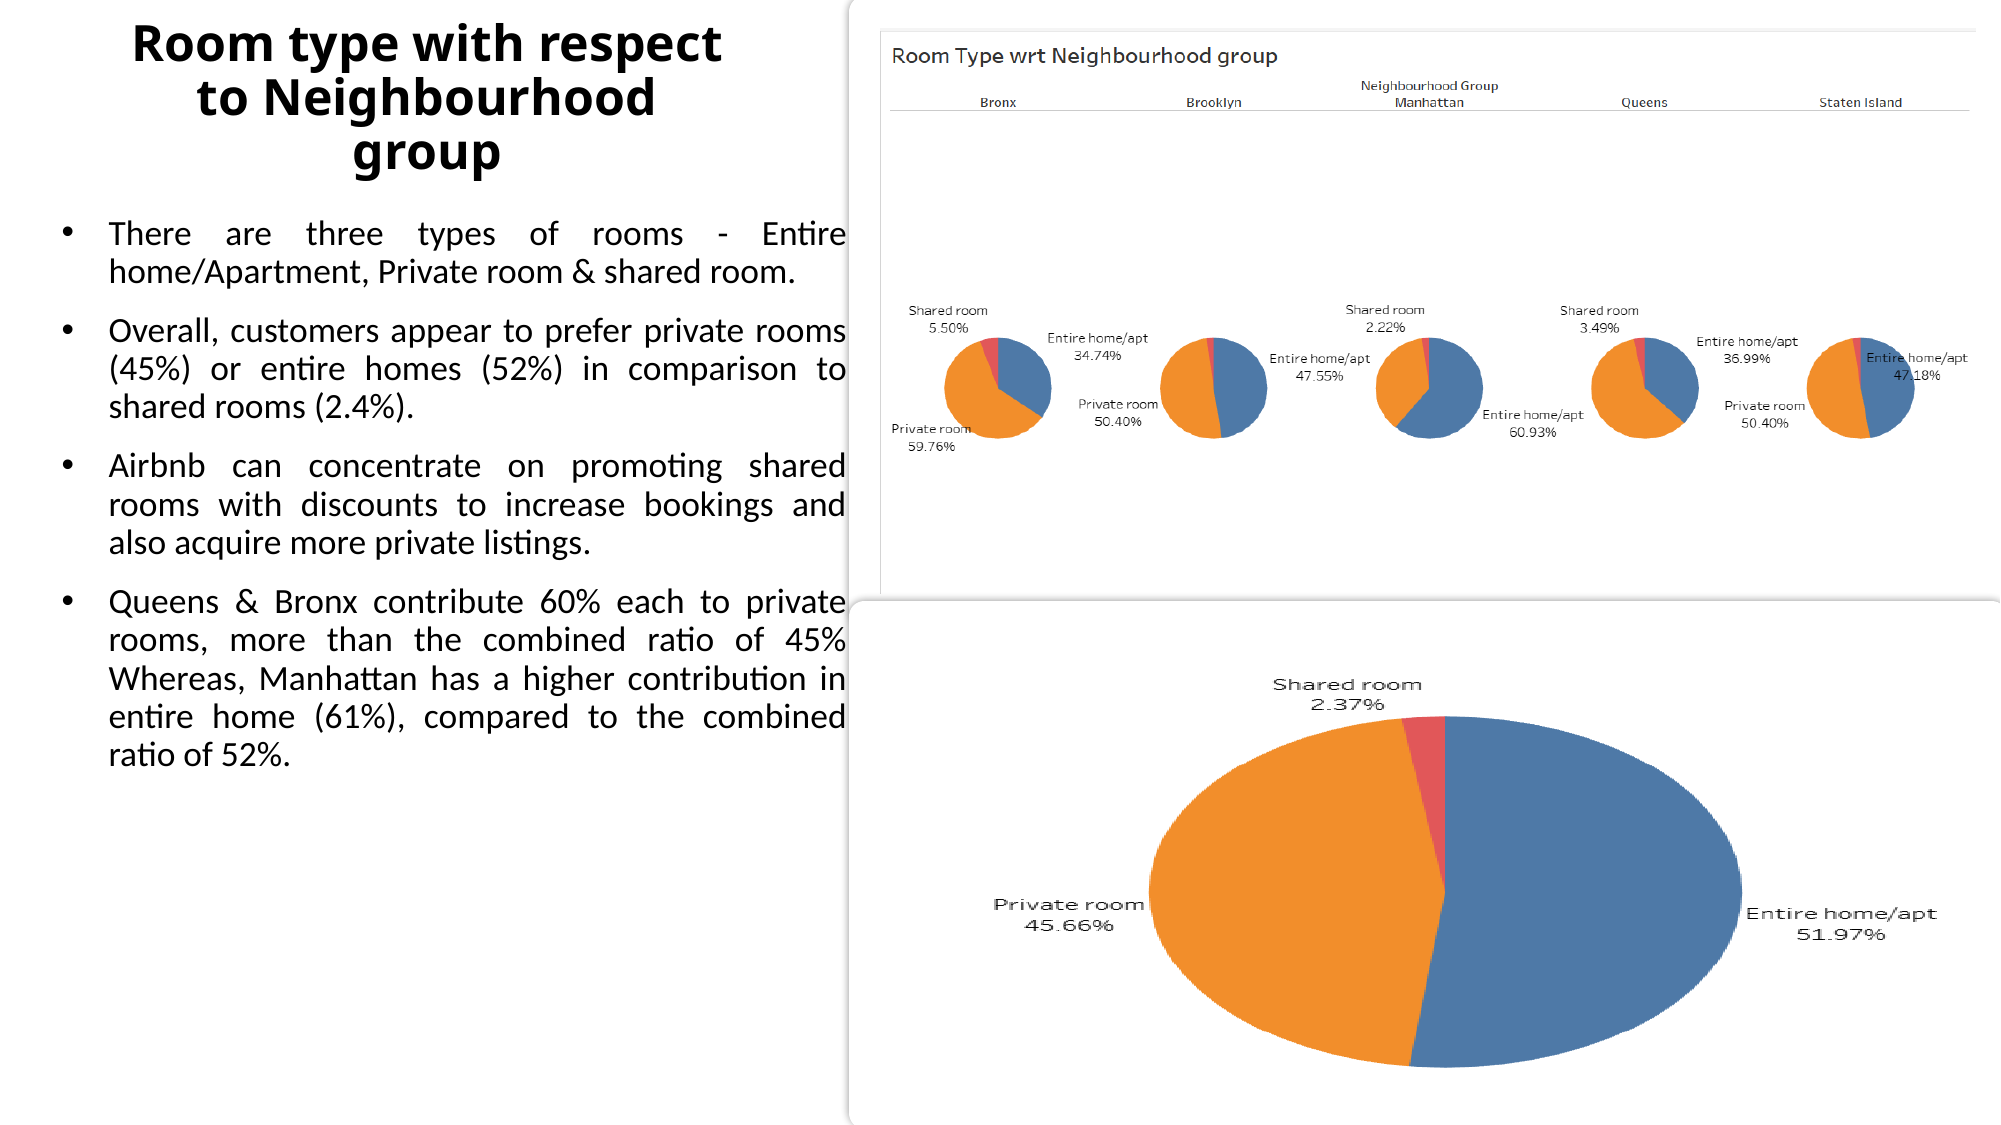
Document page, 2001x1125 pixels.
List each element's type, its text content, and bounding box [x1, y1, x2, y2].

list There are three types of rooms - Entire home/Apartment, Private room & shared room. Overall, customers appear to prefer private rooms (45%) or entire homes (52%) in comparison to shared rooms (2.4%). Airbnb can concentrate on promoting shared rooms with discounts to increase bookings and also acquire more private listings. Queens & Bronx contribute 60% each to private rooms, more than the combined ratio of 45% Whereas, Manhattan has a higher contribution in entire home (61%), compared to the combined ratio of 52%. [46, 206, 863, 1098]
picture [879, 631, 1977, 1098]
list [879, 27, 1977, 595]
title Room type with respect to Neighbourhood group [111, 0, 744, 188]
